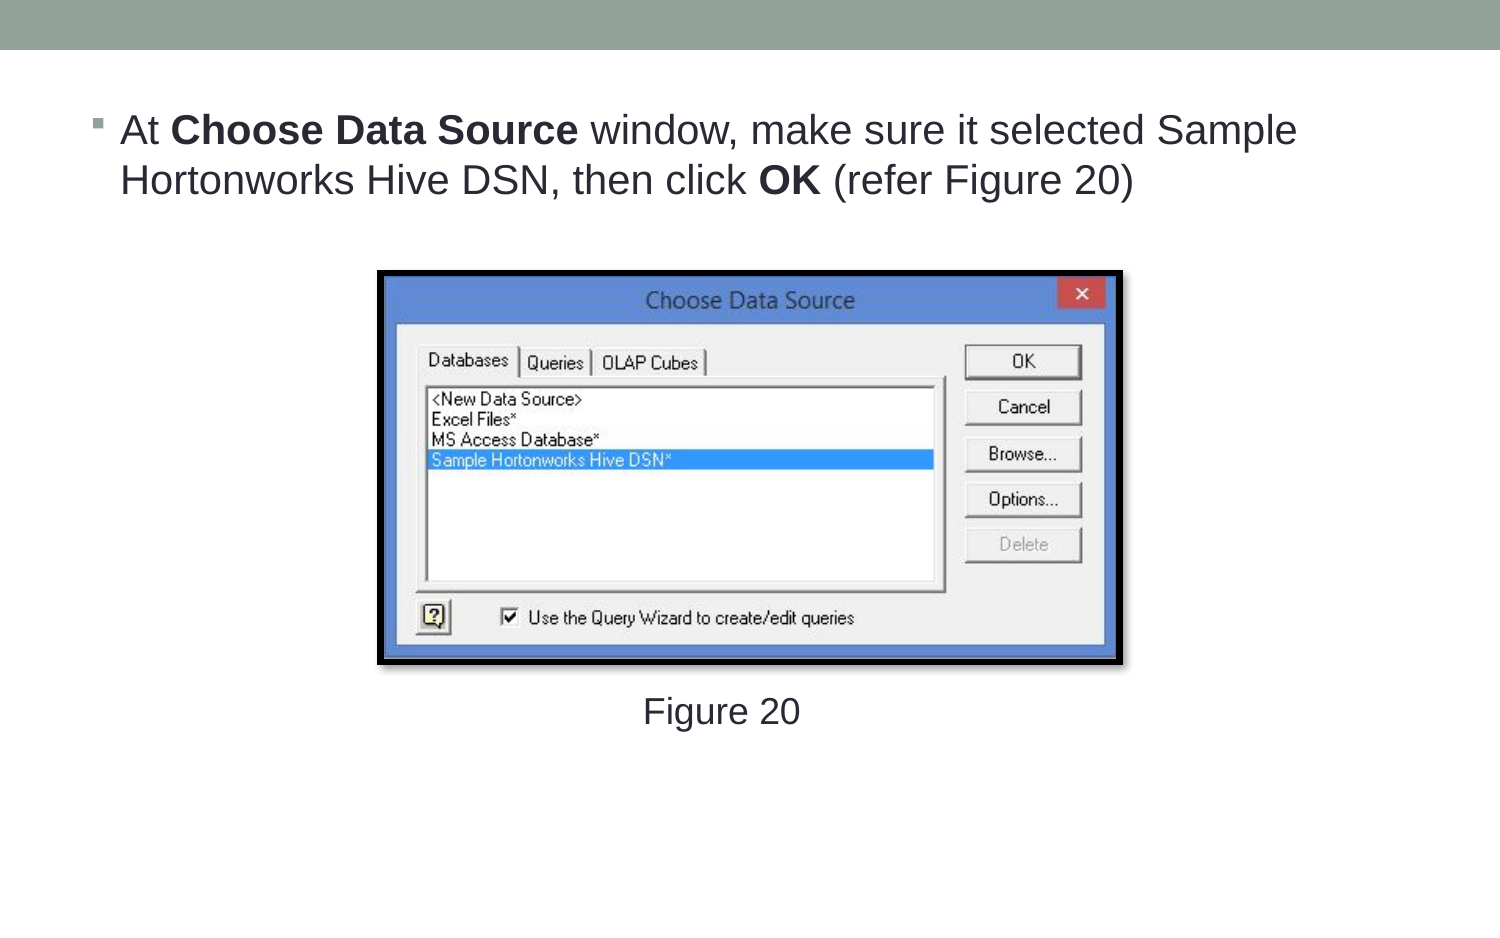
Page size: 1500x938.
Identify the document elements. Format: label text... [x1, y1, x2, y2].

picture [383, 275, 1117, 660]
list At Choose Data Source window, make sure it selected Sample Hortonworks Hive DSN, then click OK (refer Figure 20) [75, 95, 1425, 762]
text_box Figure 20 [628, 679, 844, 740]
